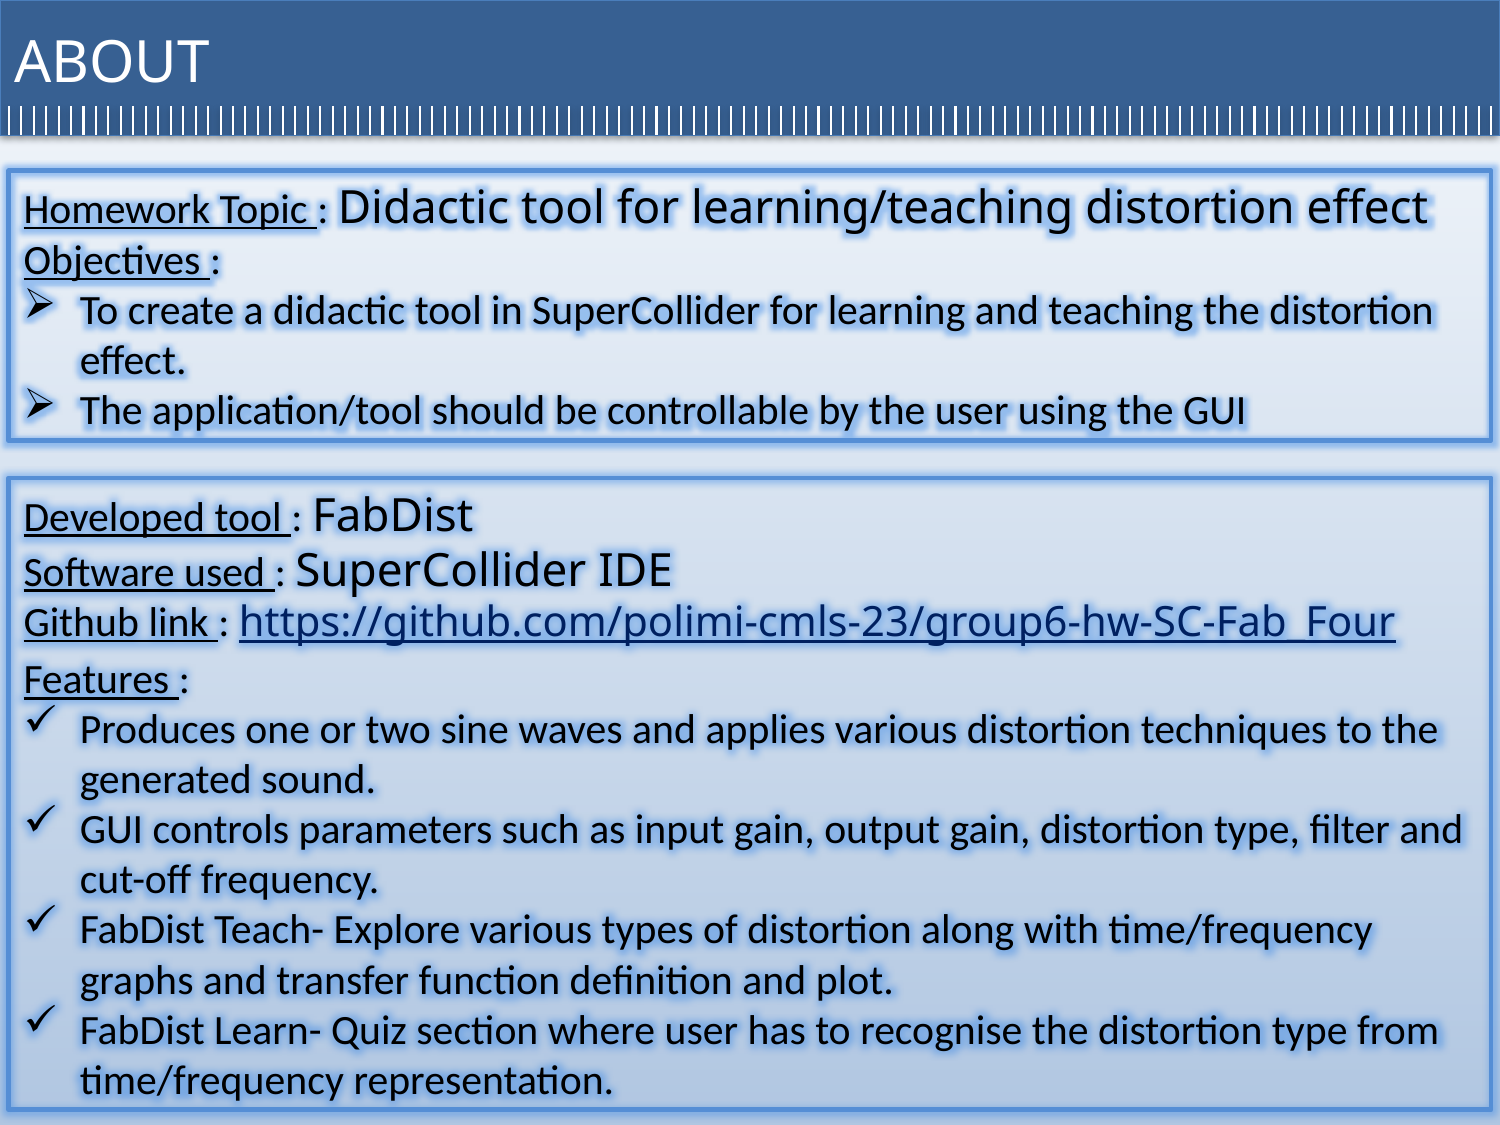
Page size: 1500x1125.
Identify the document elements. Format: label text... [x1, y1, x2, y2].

text_box ABOUT [0, 16, 1031, 102]
text_box Developed tool : FabDist Software used : SuperCollider IDE Github link : https://github.com/polimi-cmls-23/group6-hw-SC-Fab_Four Features : Produces one or two sine waves and applies various distortion techniques to the generated sound. GUI controls parameters such as input gain, output gain, distortion type, filter and cut-off frequency. FabDist Teach- Explore various types of distortion along with time/frequency graphs and transfer function definition and plot. FabDist Learn- Quiz section where user has to recognise the distortion type from time/frequency representation. [8, 477, 1492, 1110]
text_box [0, 0, 1500, 136]
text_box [8, 105, 1492, 136]
text_box Homework Topic : Didactic tool for learning/teaching distortion effect Objectives : To create a didactic tool in SuperCollider for learning and teaching the distortion effect. The application/tool should be controllable by the user using the GUI [8, 170, 1492, 441]
